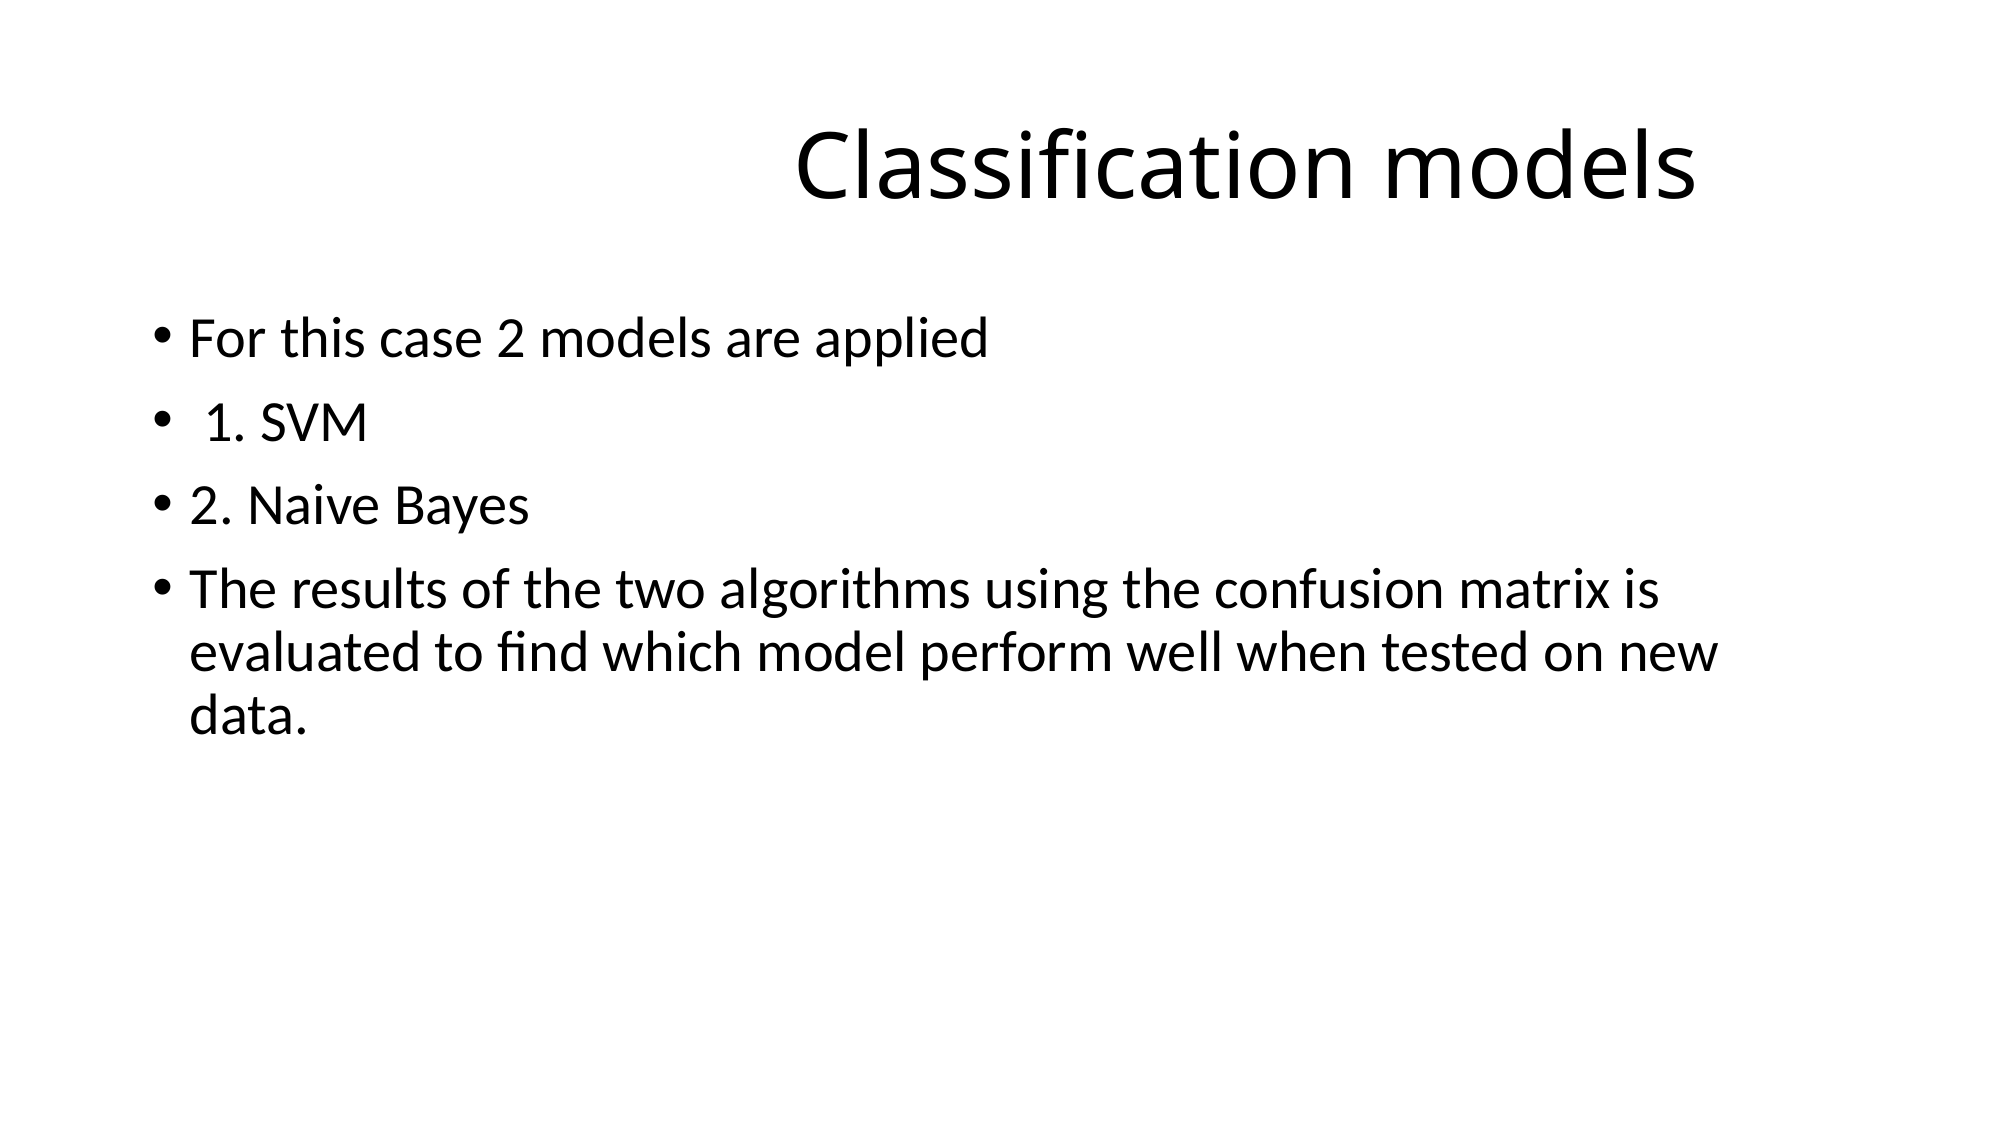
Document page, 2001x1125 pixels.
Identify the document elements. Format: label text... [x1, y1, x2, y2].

title Classification models [137, 59, 1863, 278]
list For this case 2 models are applied 1. SVM 2. Naive Bayes The results of the two algorithms using the confusion matrix is evaluated to find which model perform well when tested on new data. [137, 299, 1863, 1014]
